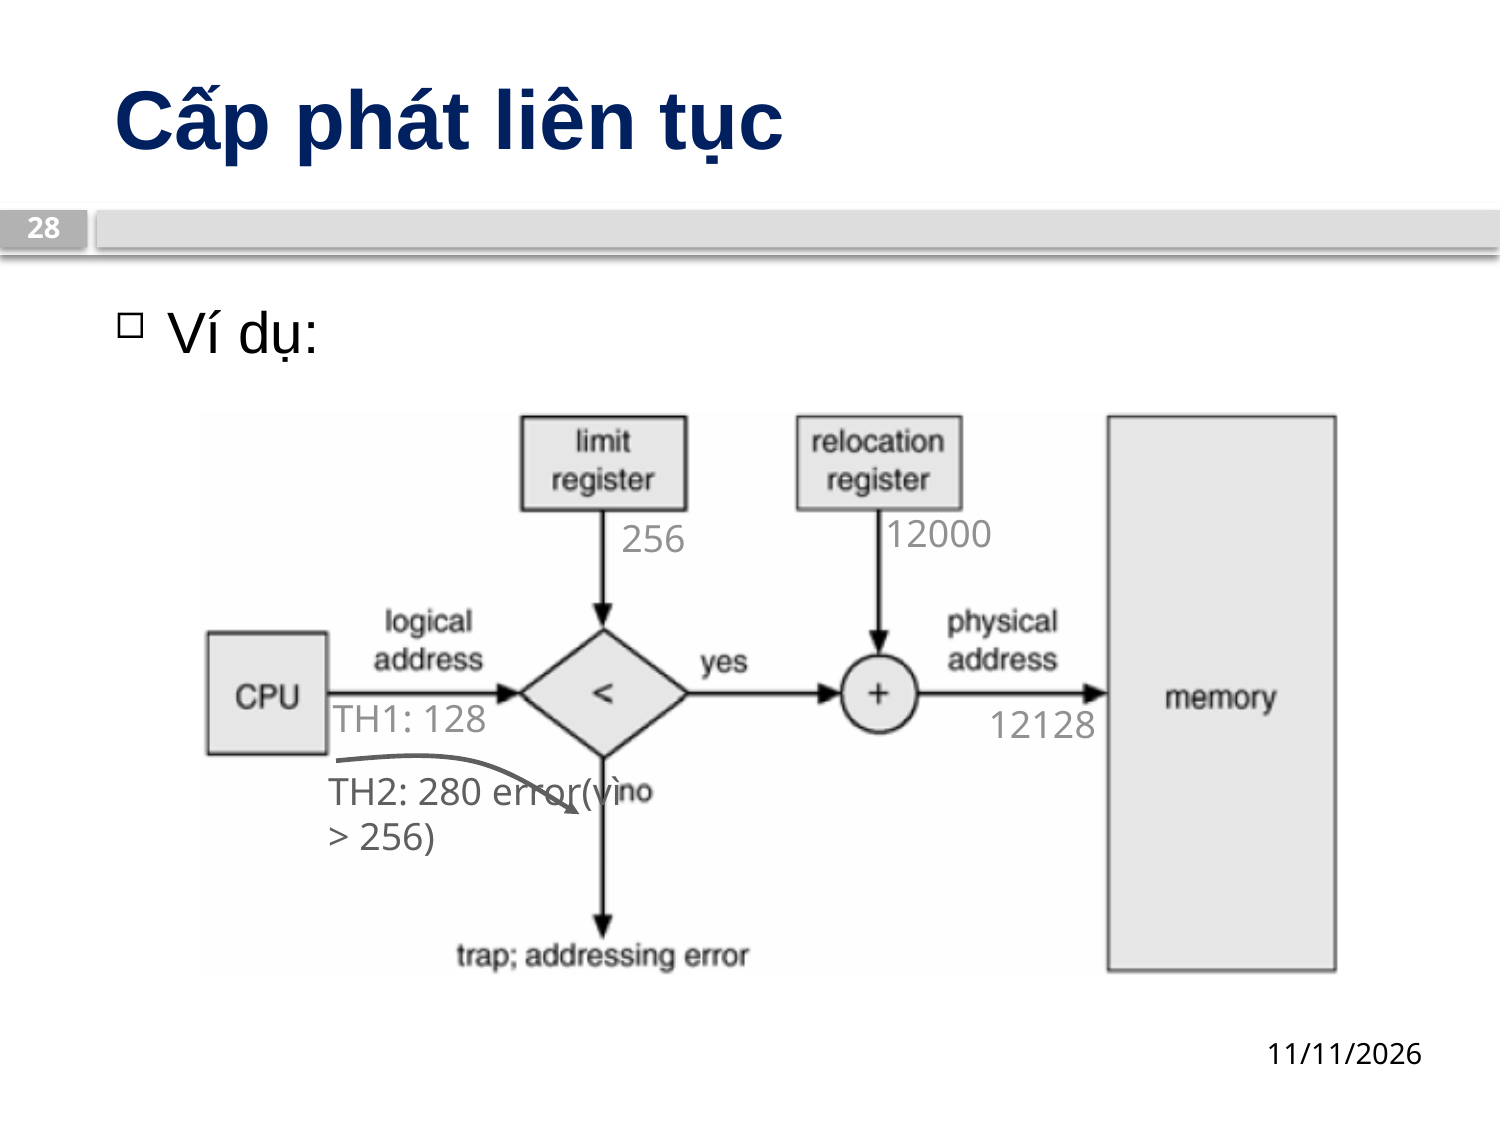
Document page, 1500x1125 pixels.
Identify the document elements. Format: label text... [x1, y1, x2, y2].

title Cấp phát liên tục [99, 44, 1438, 188]
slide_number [999, 1025, 1438, 1085]
list Ví dụ: [99, 287, 1438, 1013]
slide_number 28 [0, 208, 88, 249]
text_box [199, 412, 1338, 976]
